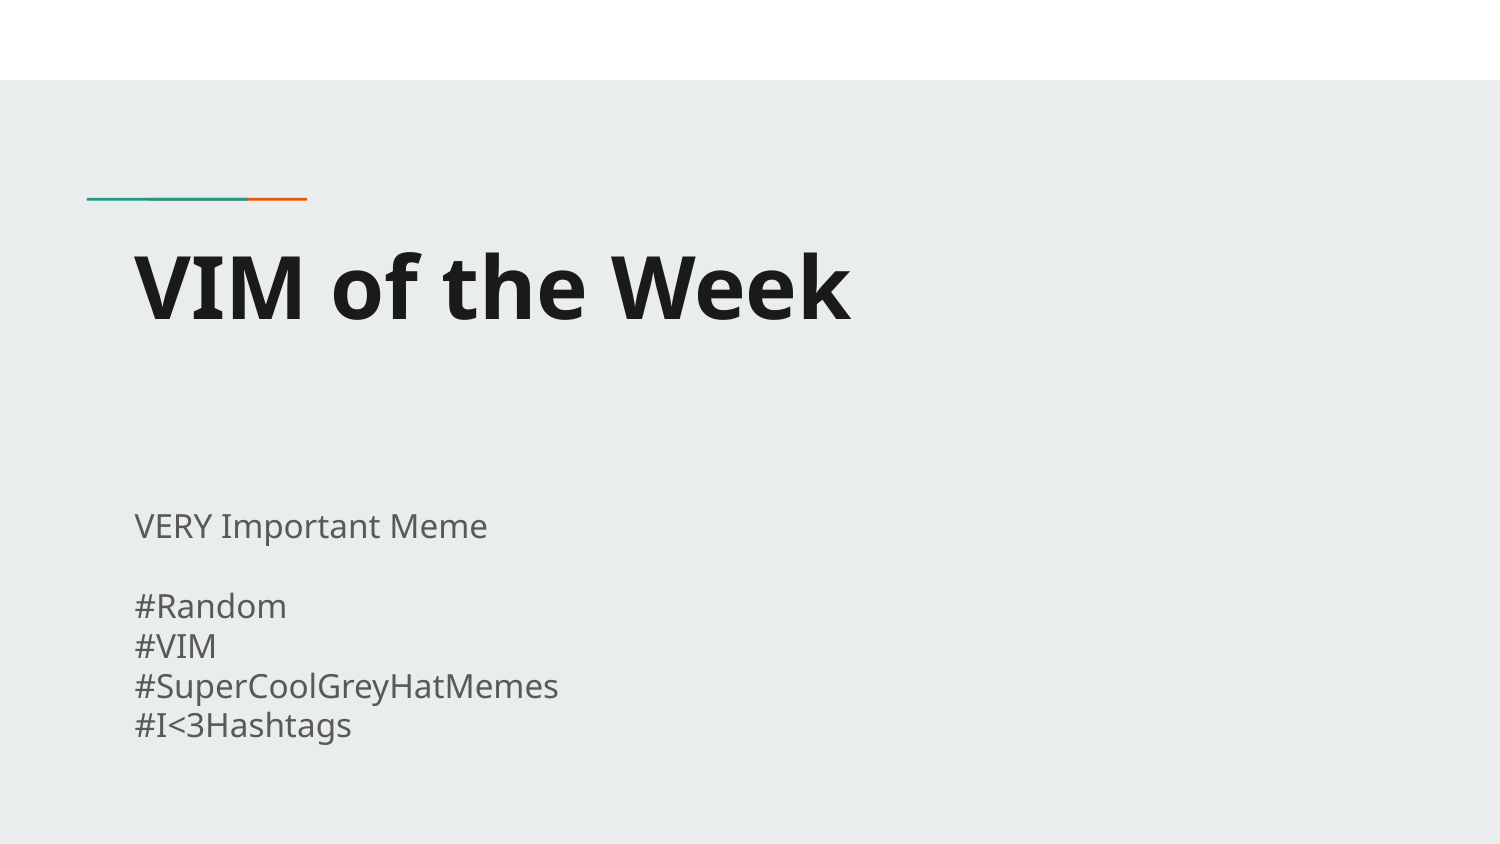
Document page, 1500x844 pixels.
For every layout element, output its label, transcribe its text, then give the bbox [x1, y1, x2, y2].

subtitle VERY Important Meme #Random #VIM #SuperCoolGreyHatMemes #I<3Hashtags [119, 490, 1381, 579]
title VIM of the Week [119, 216, 1381, 490]
